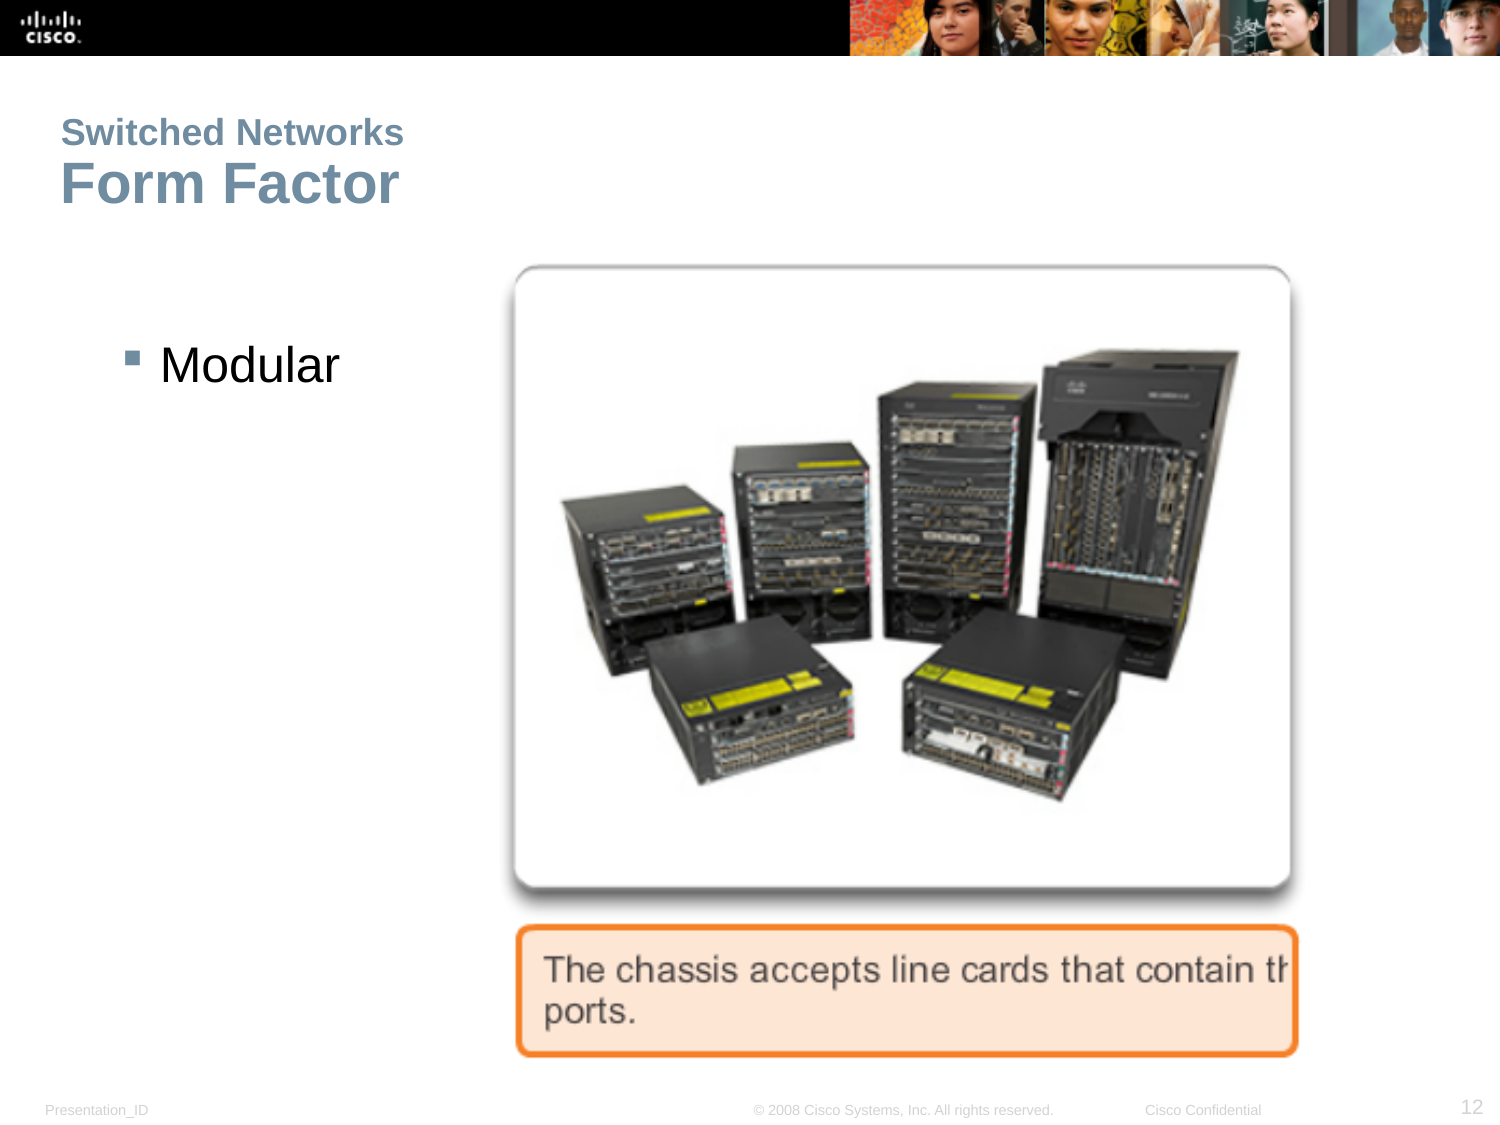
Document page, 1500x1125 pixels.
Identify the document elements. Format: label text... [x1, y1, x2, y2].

list Modular [107, 330, 358, 451]
picture [0, 0, 1500, 56]
title Switched Networks Form Factor [47, 85, 1384, 224]
picture [499, 256, 1310, 1069]
